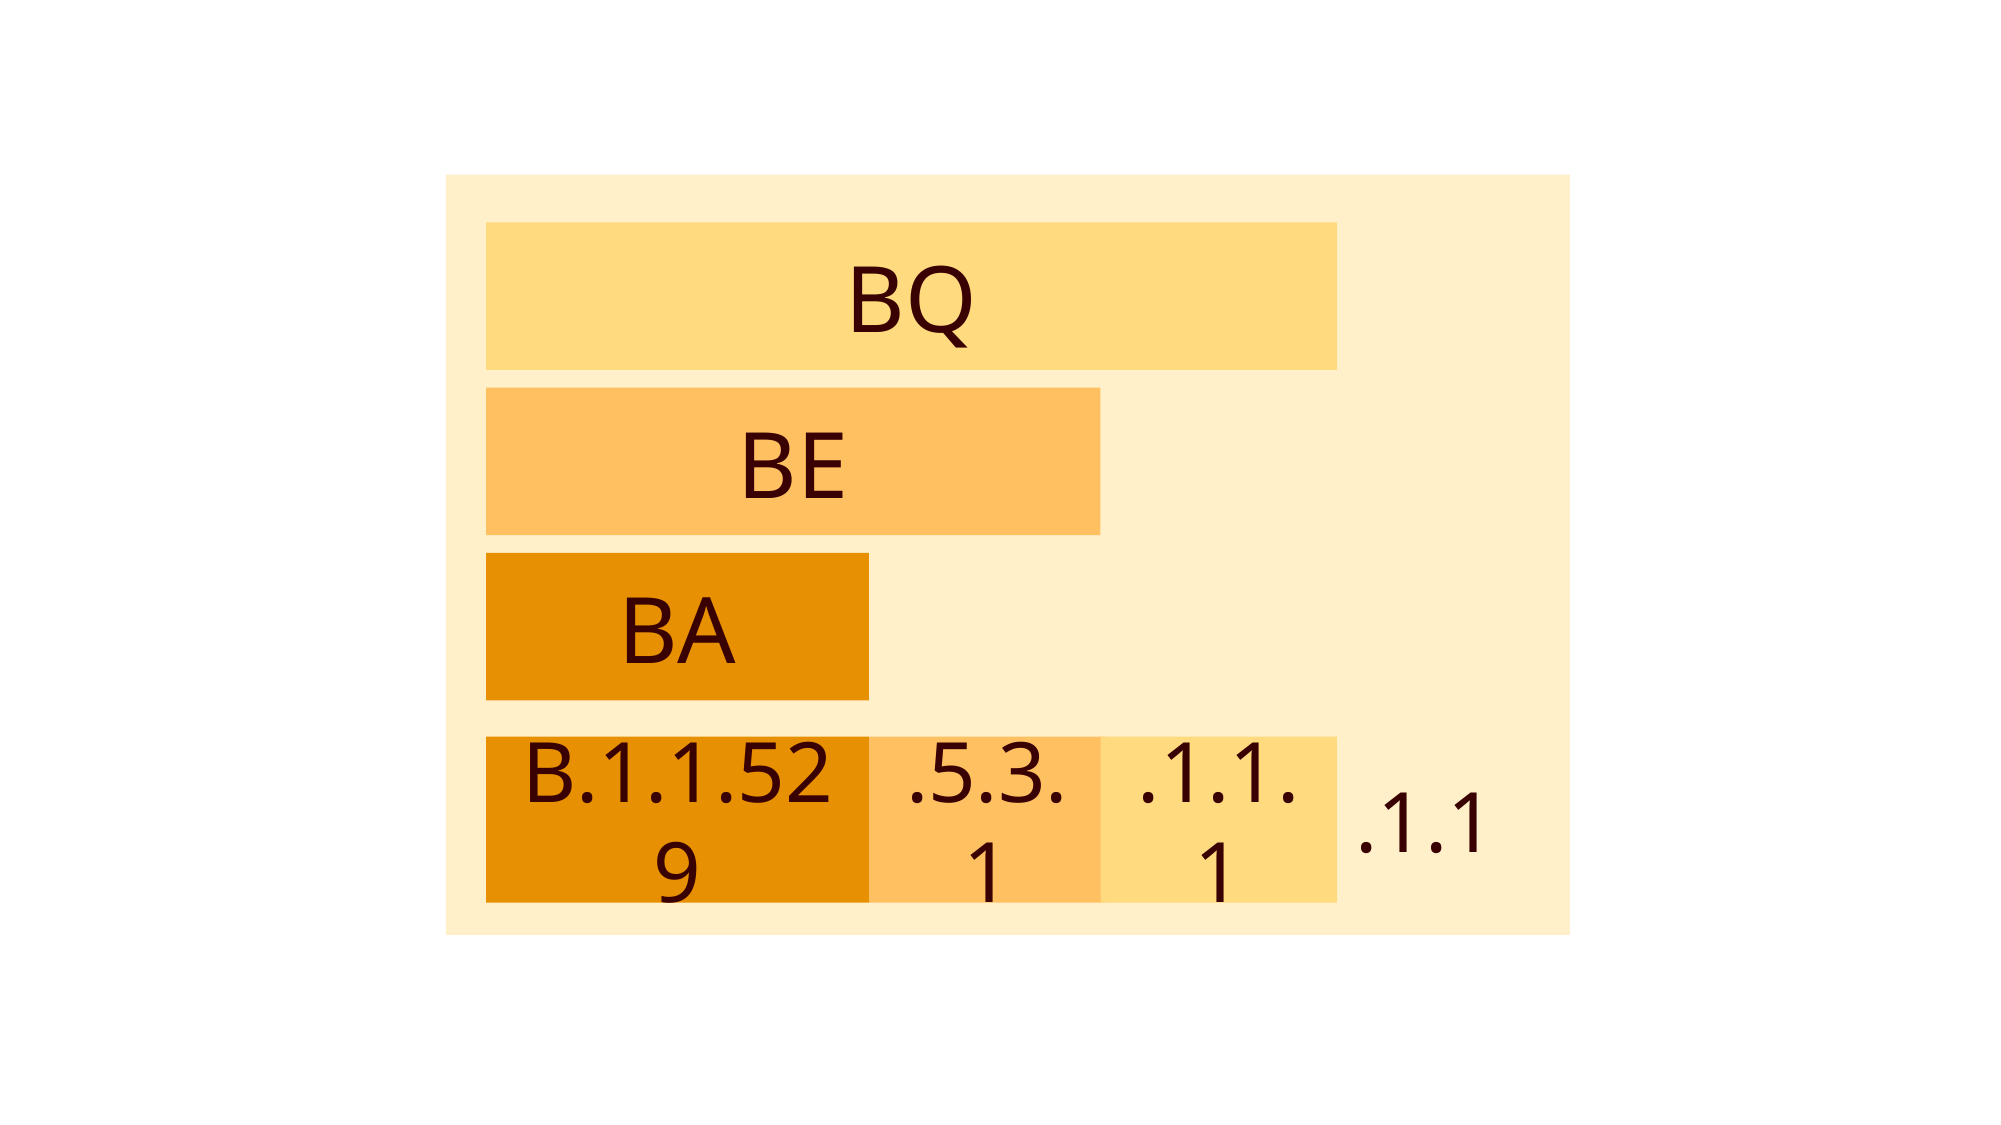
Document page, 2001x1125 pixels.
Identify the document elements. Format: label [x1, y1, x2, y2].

text_box [445, 174, 1570, 935]
